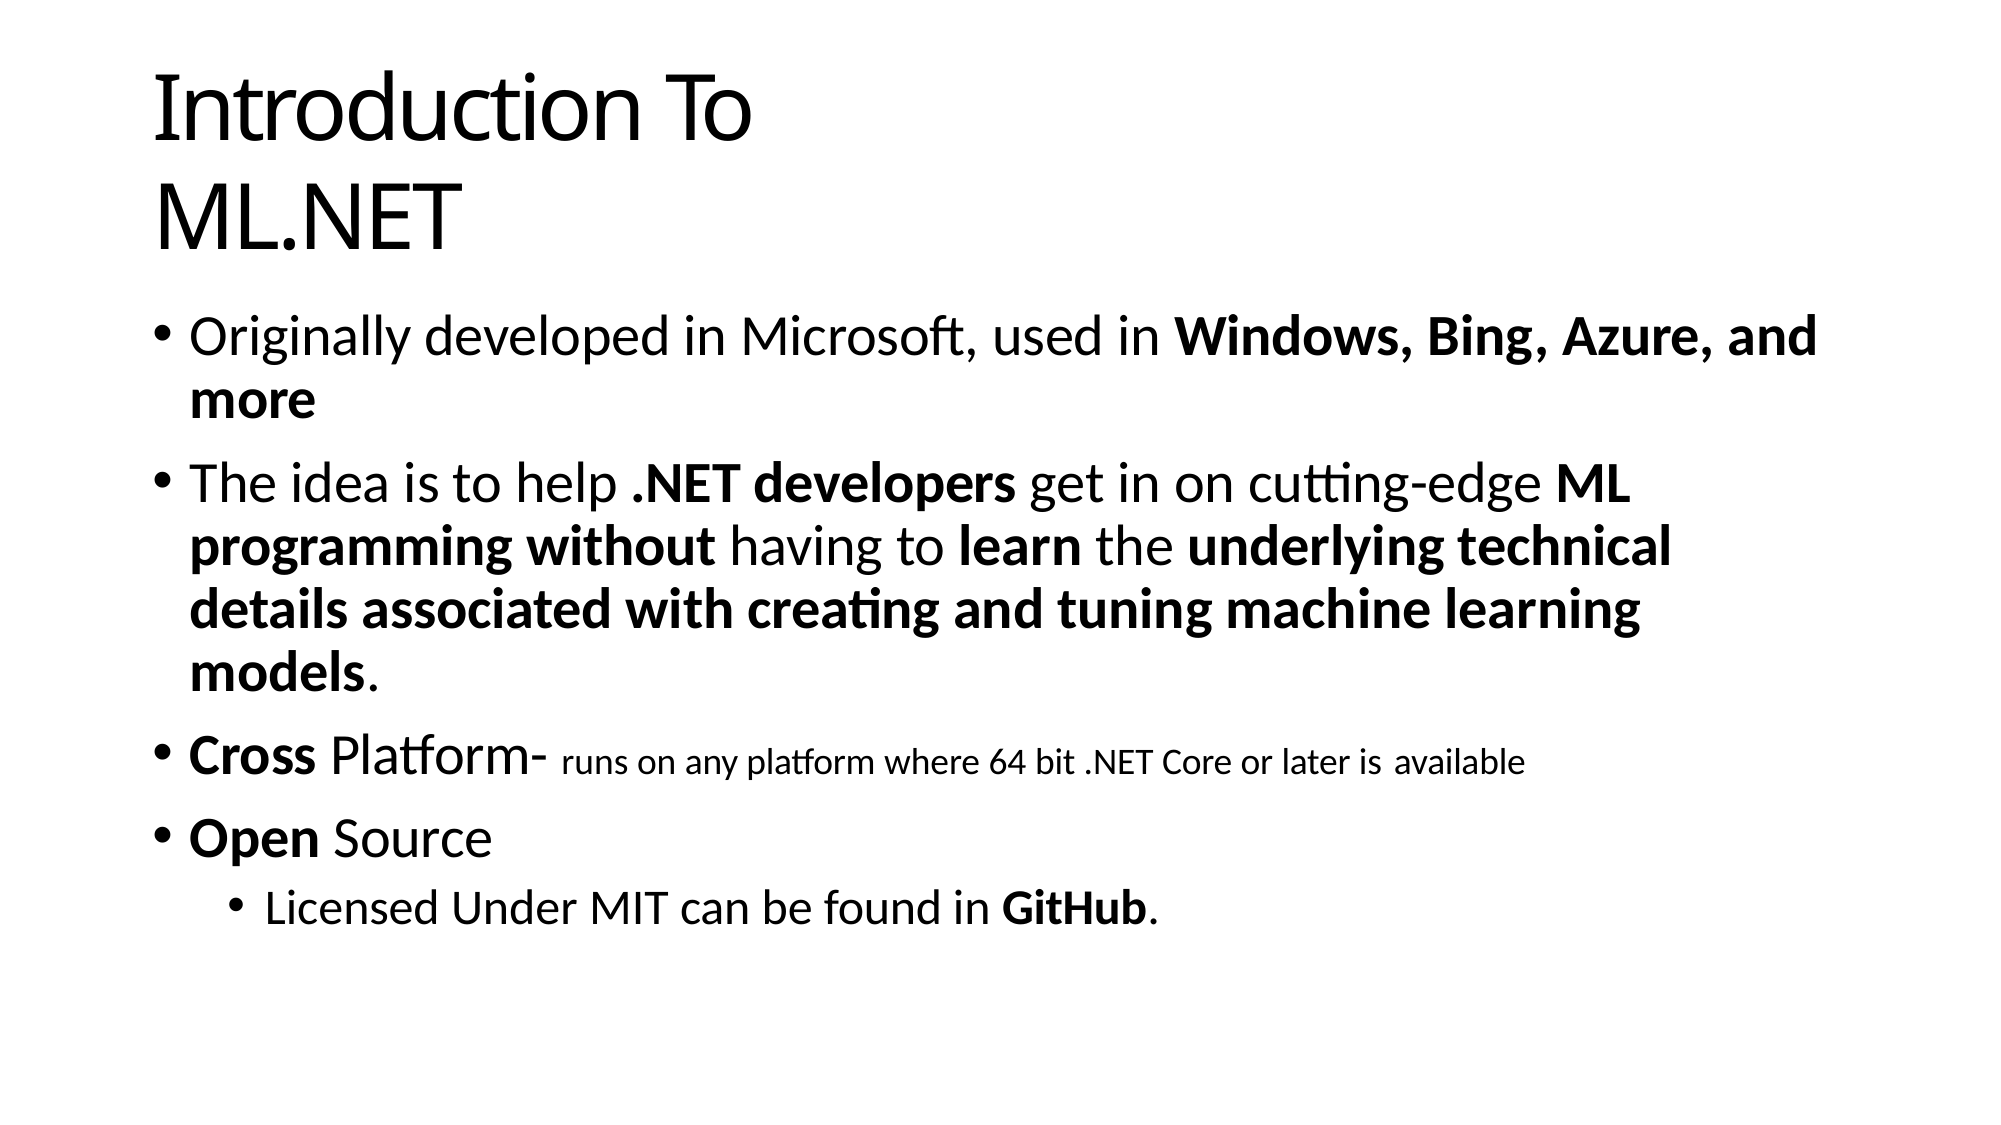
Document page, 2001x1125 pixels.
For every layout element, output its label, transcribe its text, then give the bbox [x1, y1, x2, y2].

text_box Originally developed in Microsoft, used in Windows, Bing, Azure, and more The idea is to help .NET developers get in on cutting-edge ML programming without having to learn the underlying technical details associated with creating and tuning machine learning models. Cross Platform- runs on any platform where 64 bit .NET Core or later is available Open Source Licensed Under MIT can be found in GitHub. [150, 294, 1839, 935]
title Introduction To ML.NET [150, 46, 1023, 269]
